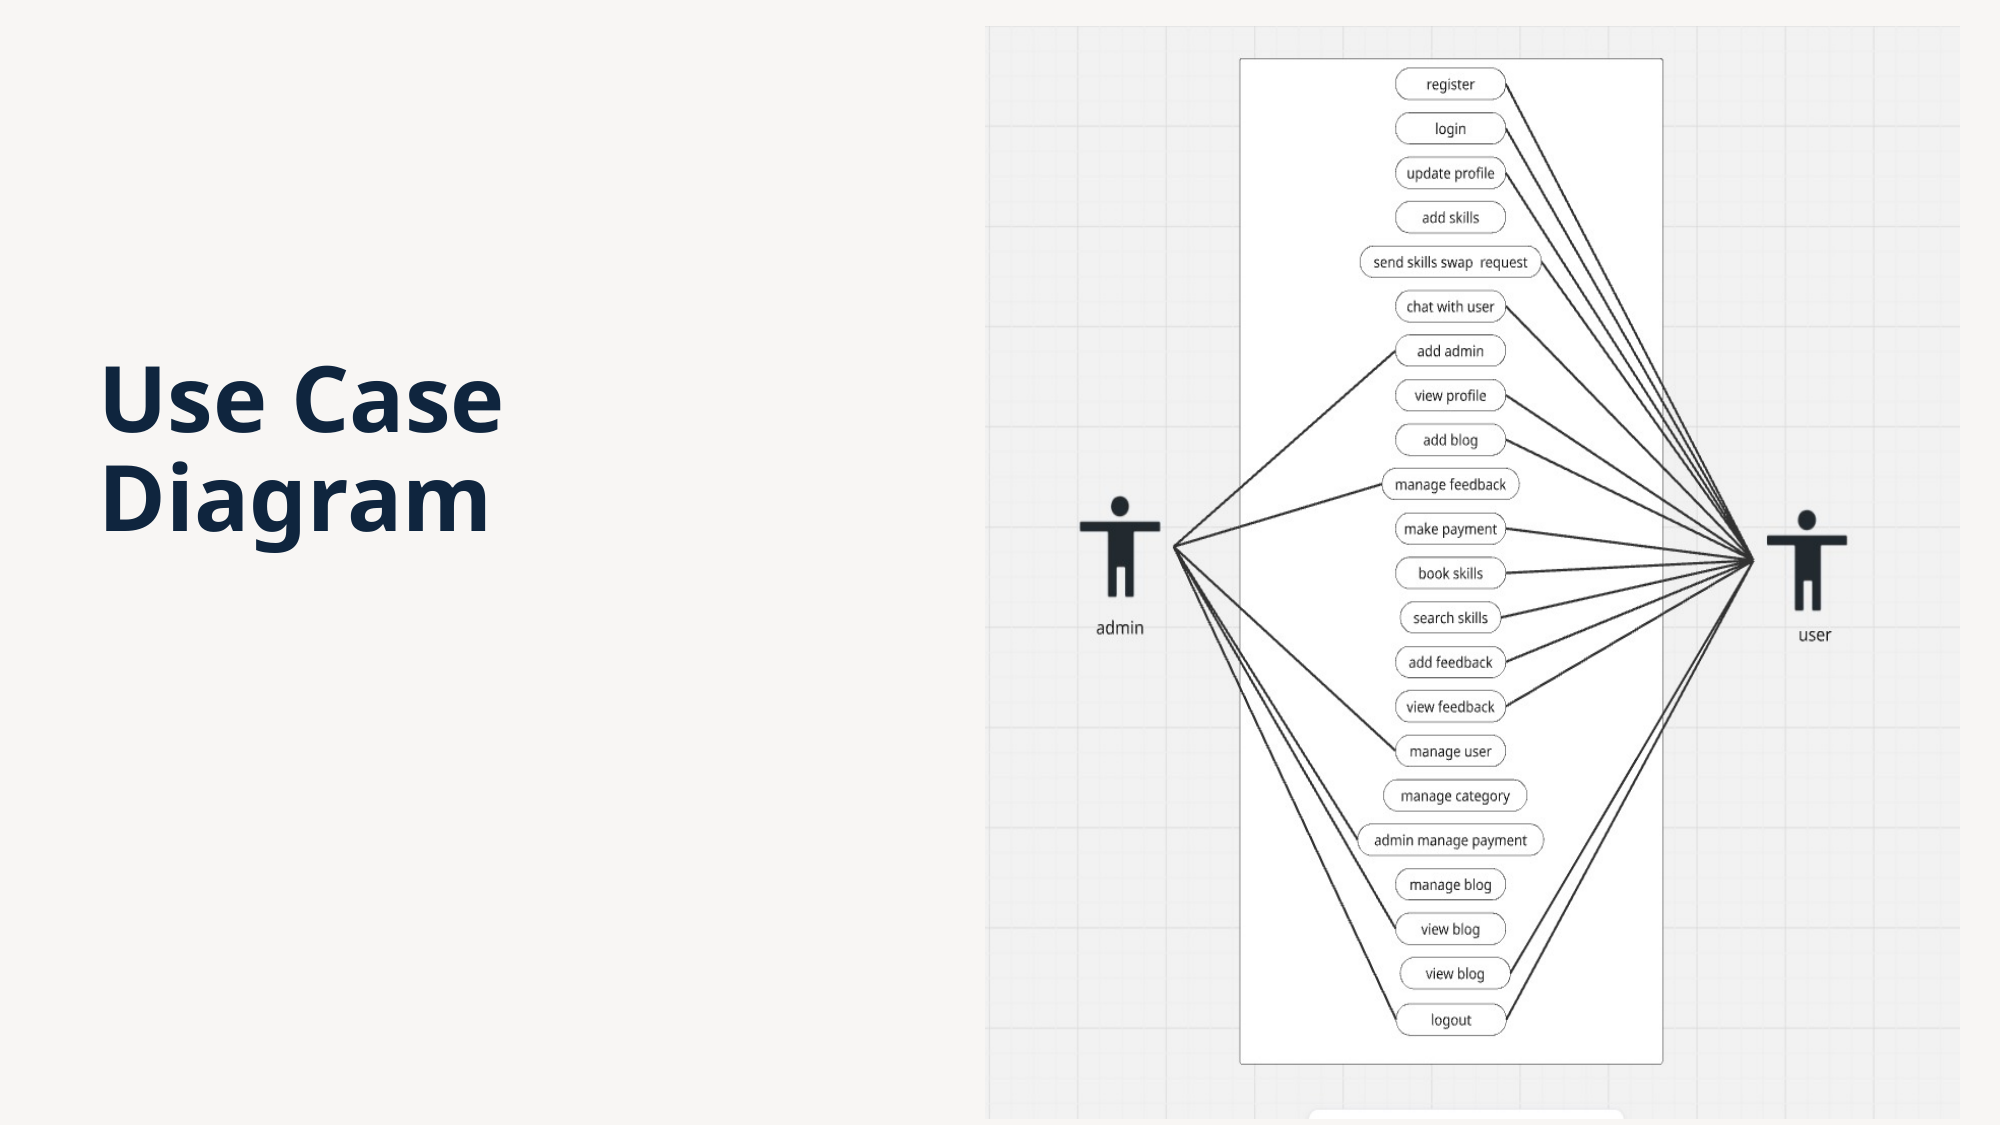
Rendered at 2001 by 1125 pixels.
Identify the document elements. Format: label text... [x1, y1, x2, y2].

title Use Case Diagram [83, 343, 923, 562]
picture [985, 26, 1960, 1120]
